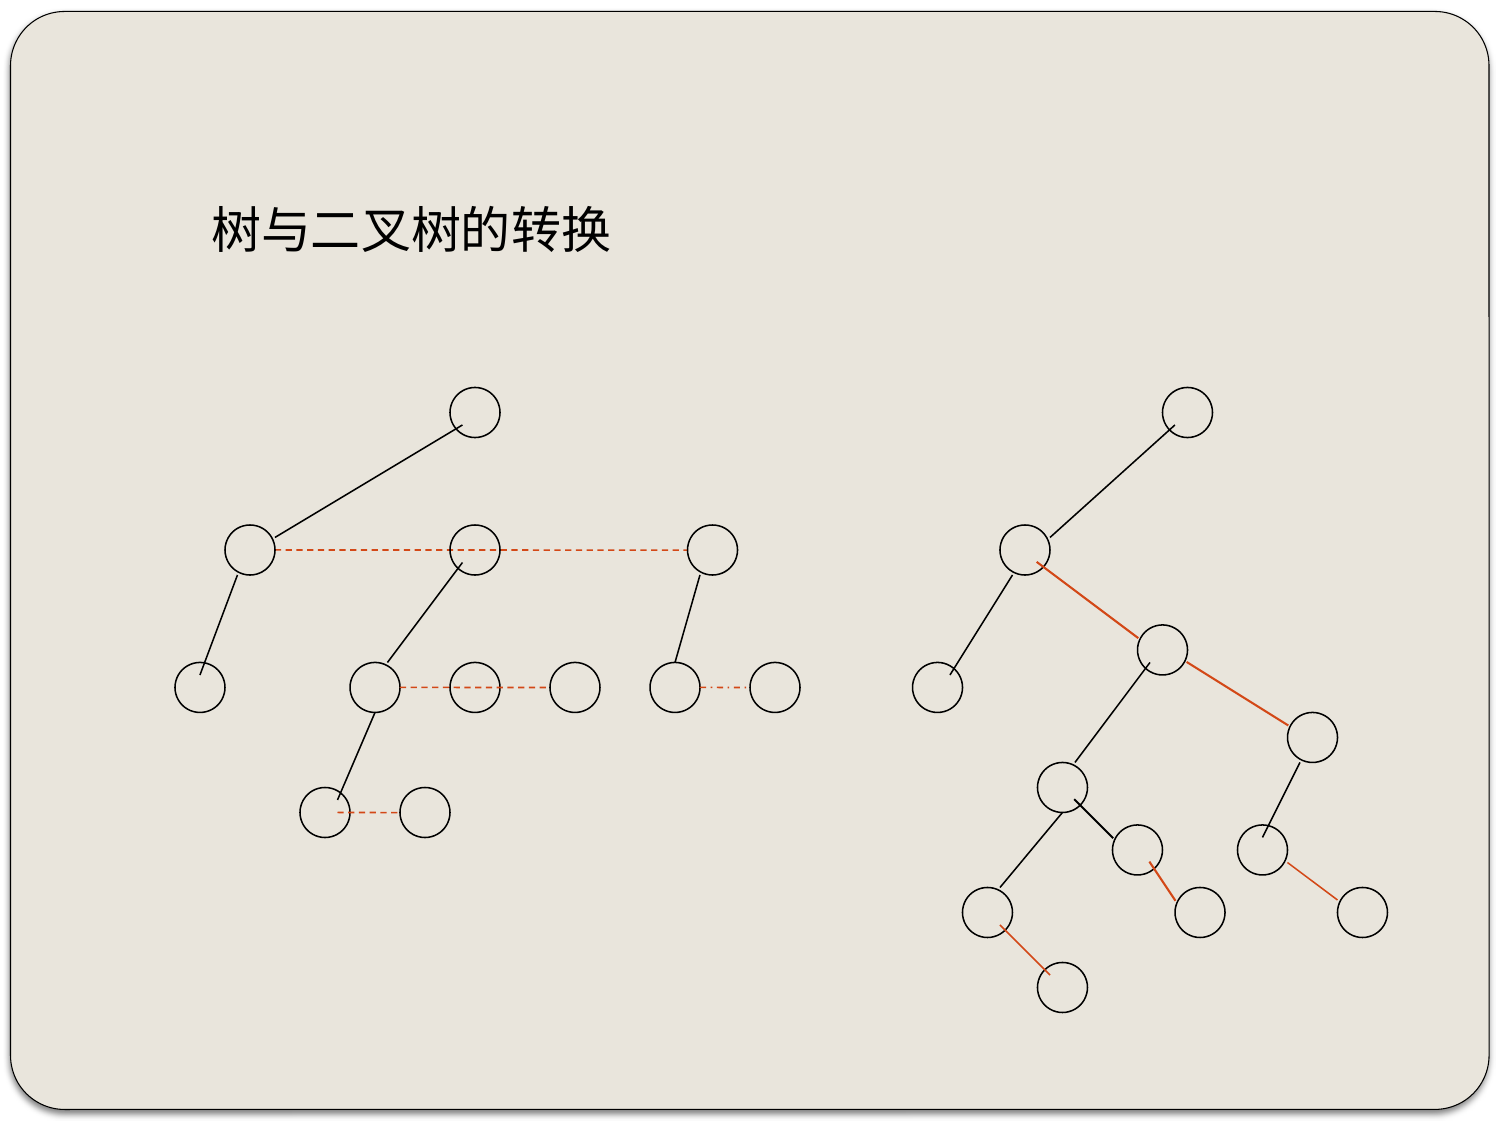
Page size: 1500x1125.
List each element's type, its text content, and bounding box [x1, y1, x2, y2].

text_box [225, 525, 276, 576]
text_box [999, 525, 1051, 576]
text_box [1037, 762, 1088, 813]
text_box 树与二叉树的转换 [196, 190, 626, 266]
text_box [450, 525, 501, 576]
text_box [350, 662, 401, 713]
text_box [1287, 712, 1338, 763]
text_box [1037, 962, 1088, 1013]
text_box [912, 662, 963, 713]
text_box [300, 787, 350, 838]
text_box [1175, 887, 1226, 938]
text_box [450, 662, 500, 713]
text_box [1337, 887, 1388, 938]
text_box [750, 662, 801, 713]
text_box [962, 887, 1013, 938]
text_box [650, 662, 701, 713]
text_box [687, 525, 738, 576]
text_box [400, 787, 451, 838]
text_box [1112, 824, 1163, 875]
text_box [1237, 824, 1288, 875]
text_box [450, 387, 501, 438]
text_box [174, 662, 226, 713]
text_box [1162, 387, 1213, 438]
text_box [550, 662, 601, 713]
text_box [1137, 624, 1188, 675]
